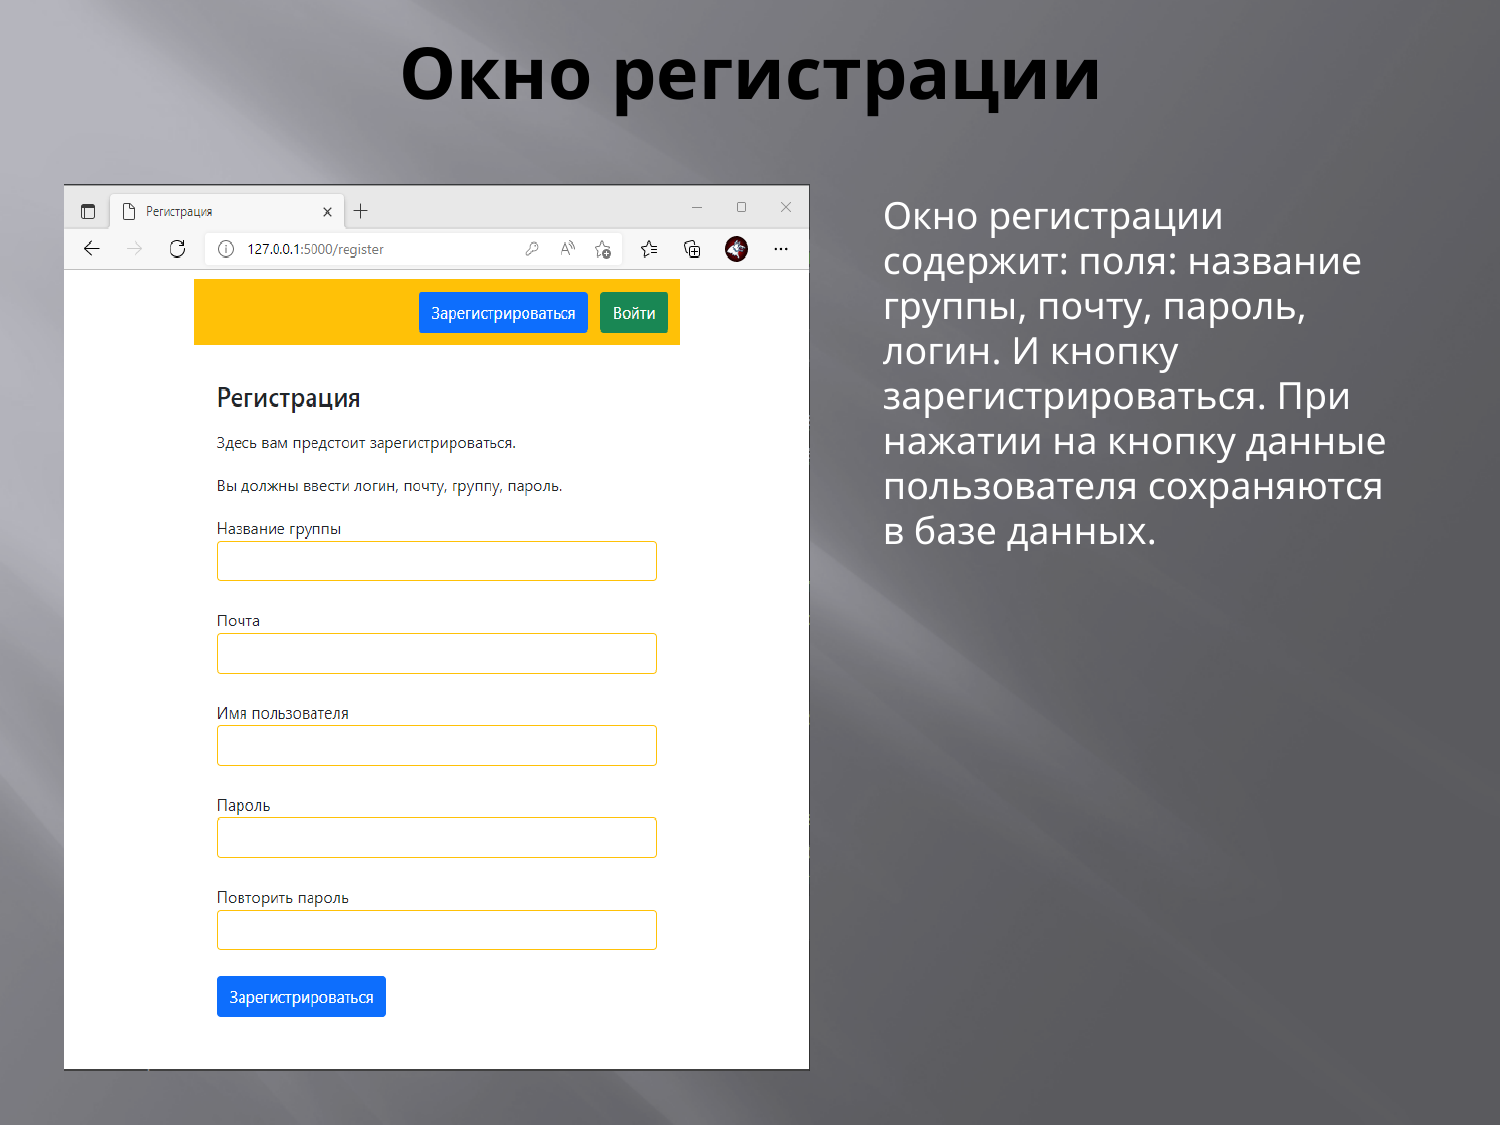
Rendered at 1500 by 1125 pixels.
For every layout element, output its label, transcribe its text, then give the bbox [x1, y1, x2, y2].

picture [64, 184, 810, 1071]
title Окно регистрации [76, 20, 1427, 209]
text_box Окно регистрации содержит: поля: название группы, почту, пароль, логин. И кнопку зарегистрироваться. При нажатии на кнопку данные пользователя сохраняются в базе данных. [868, 184, 1412, 560]
